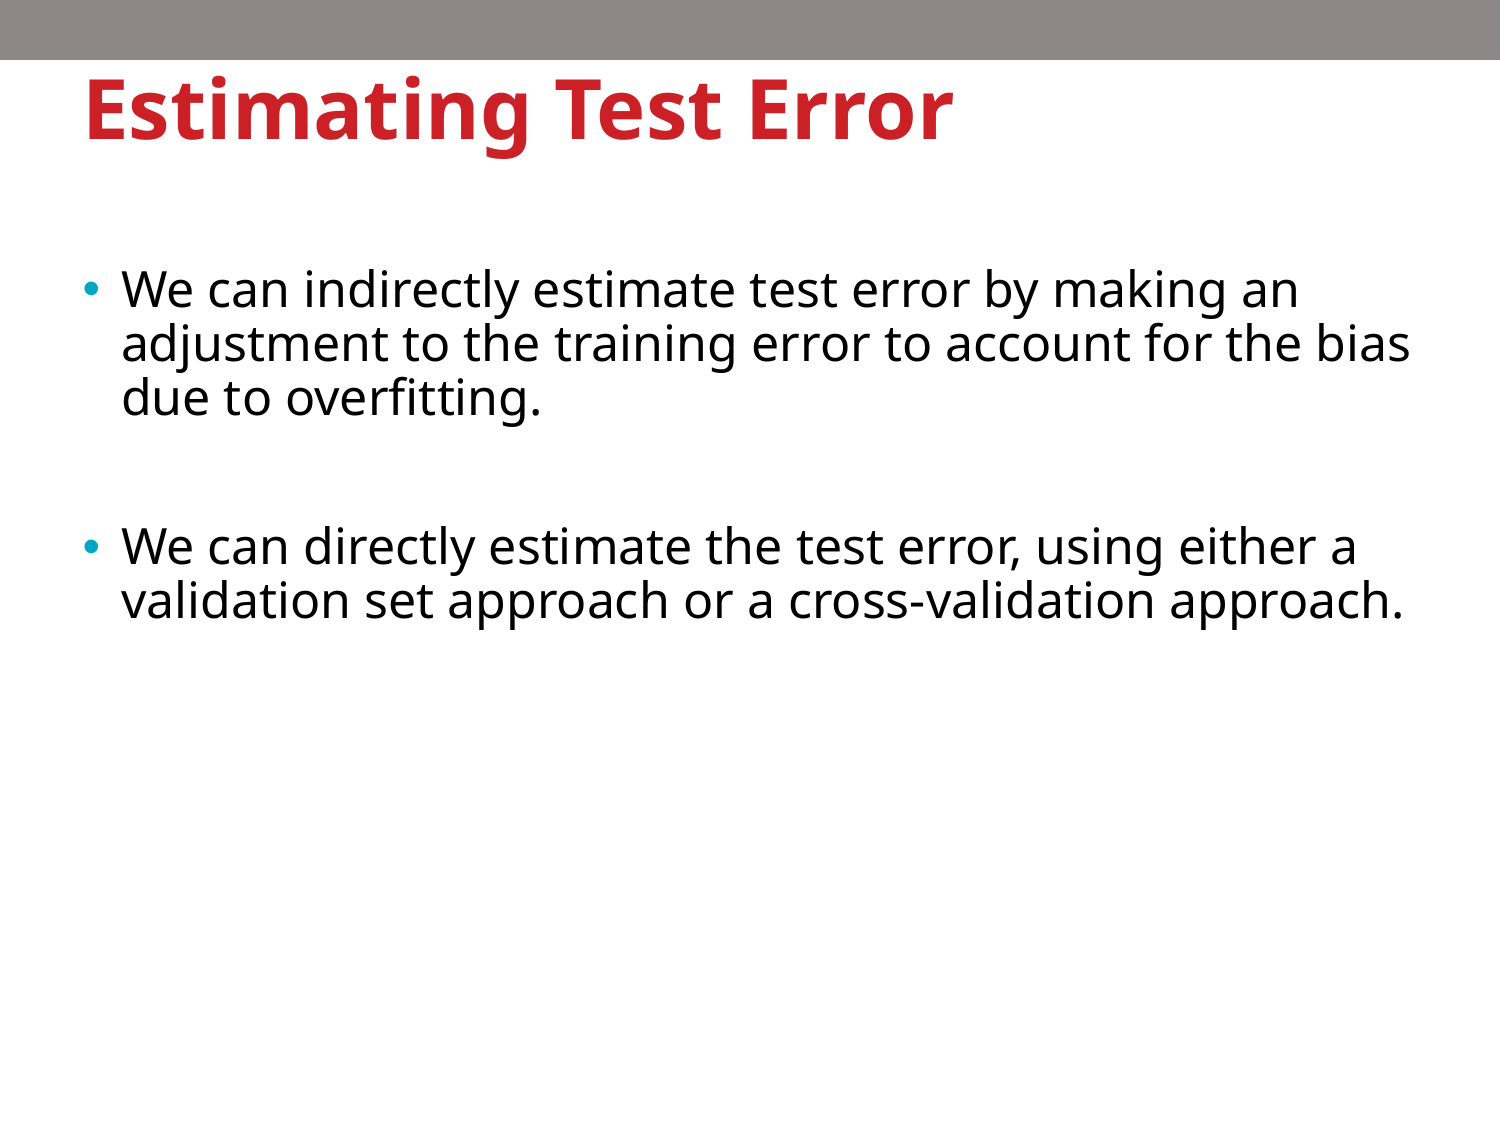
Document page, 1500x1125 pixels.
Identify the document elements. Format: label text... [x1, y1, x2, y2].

list We can indirectly estimate test error by making an adjustment to the training error to account for the bias due to overfitting. We can directly estimate the test error, using either a validation set approach or a cross-validation approach. [75, 256, 1425, 1125]
title Estimating Test Error [75, 59, 1425, 166]
